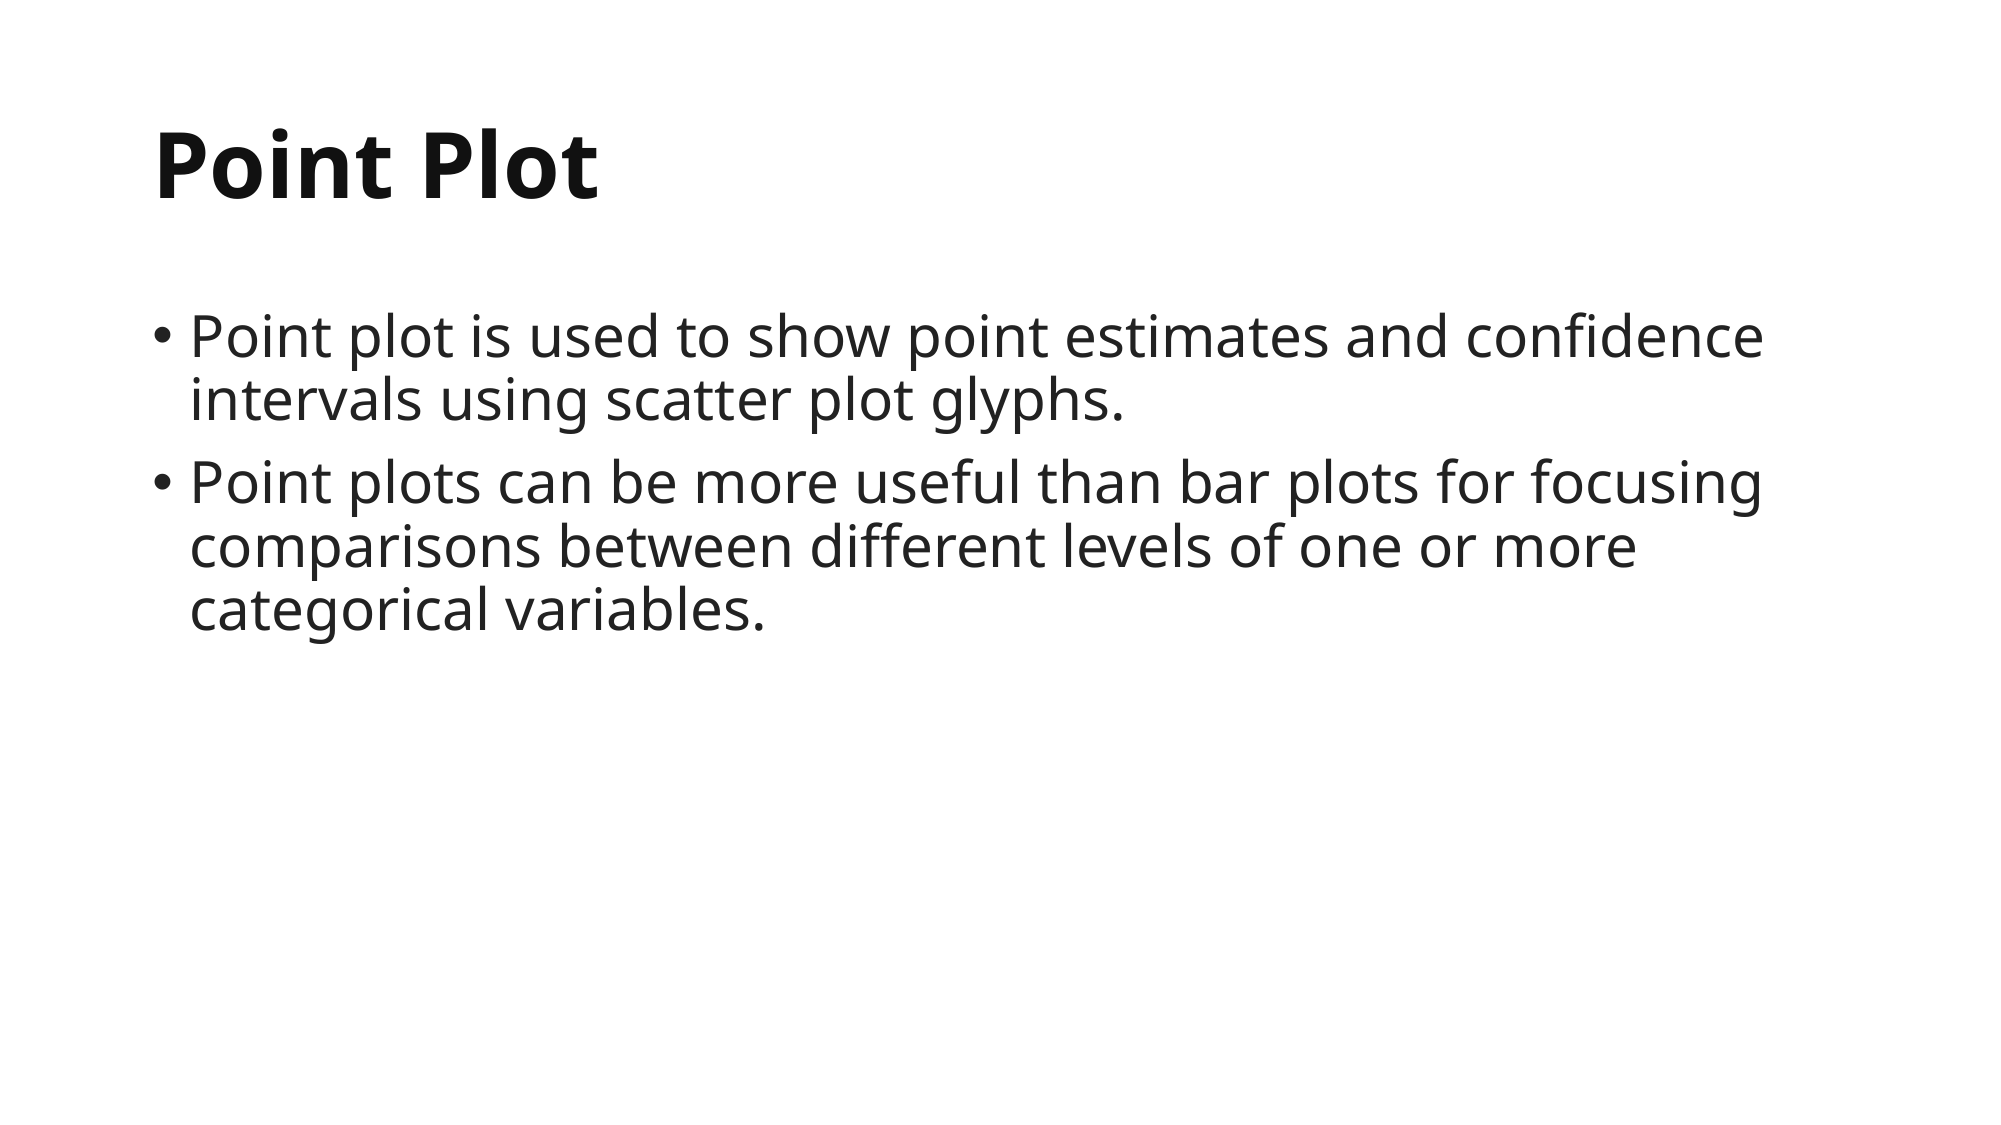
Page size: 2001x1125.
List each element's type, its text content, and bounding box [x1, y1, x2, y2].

title Point Plot [137, 59, 1863, 278]
list Point plot is used to show point estimates and confidence intervals using scatter plot glyphs. Point plots can be more useful than bar plots for focusing comparisons between different levels of one or more categorical variables. [137, 299, 1863, 1014]
